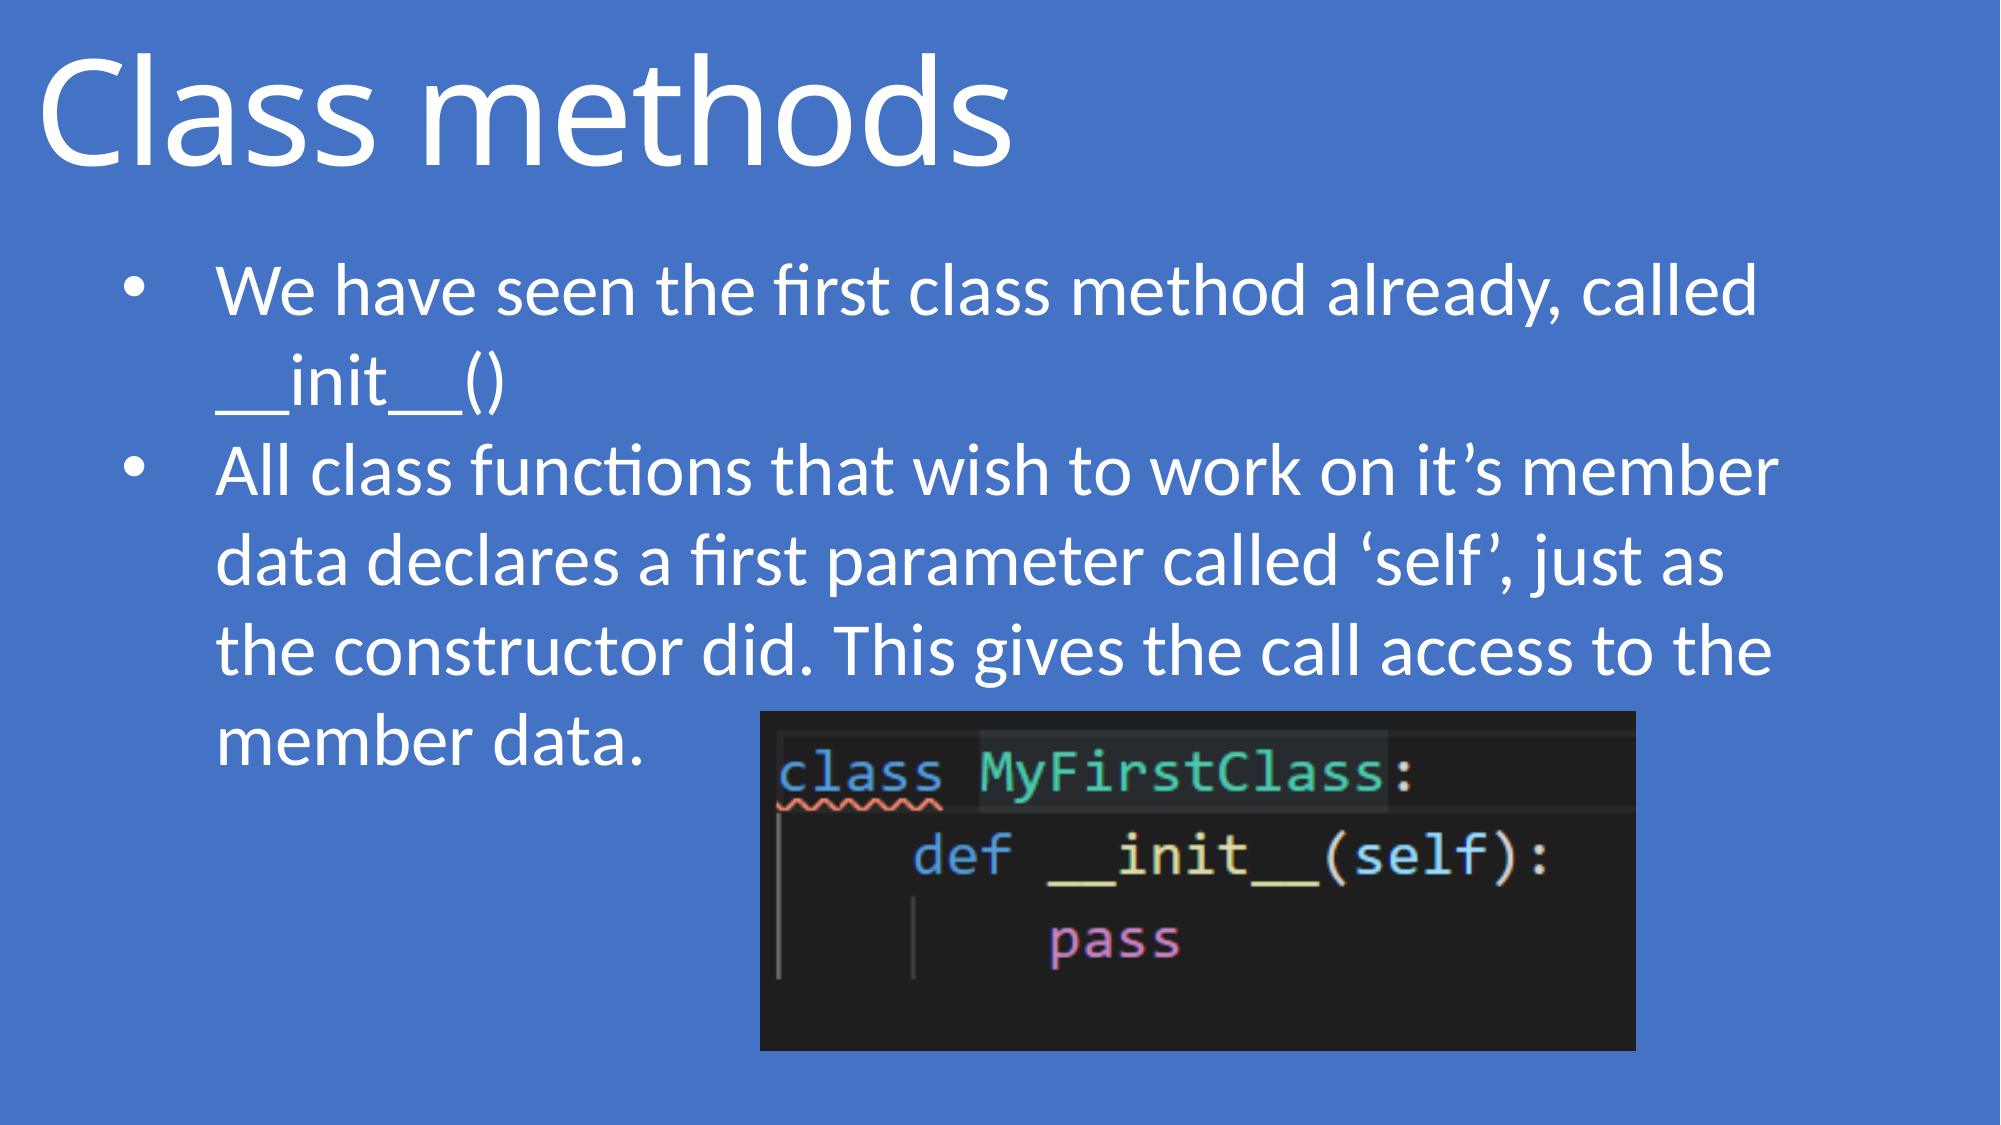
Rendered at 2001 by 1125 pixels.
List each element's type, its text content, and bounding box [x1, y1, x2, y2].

picture [760, 711, 1636, 1051]
title Class methods [19, 23, 1931, 214]
text_box We have seen the first class method already, called __init__() All class functions that wish to work on it’s member data declares a first parameter called ‘self’, just as the constructor did. This gives the call access to the member data. [106, 233, 1834, 789]
